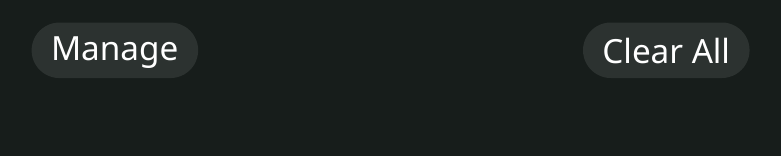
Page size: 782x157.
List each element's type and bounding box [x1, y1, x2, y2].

text_box [31, 19, 199, 79]
text_box [582, 22, 750, 78]
